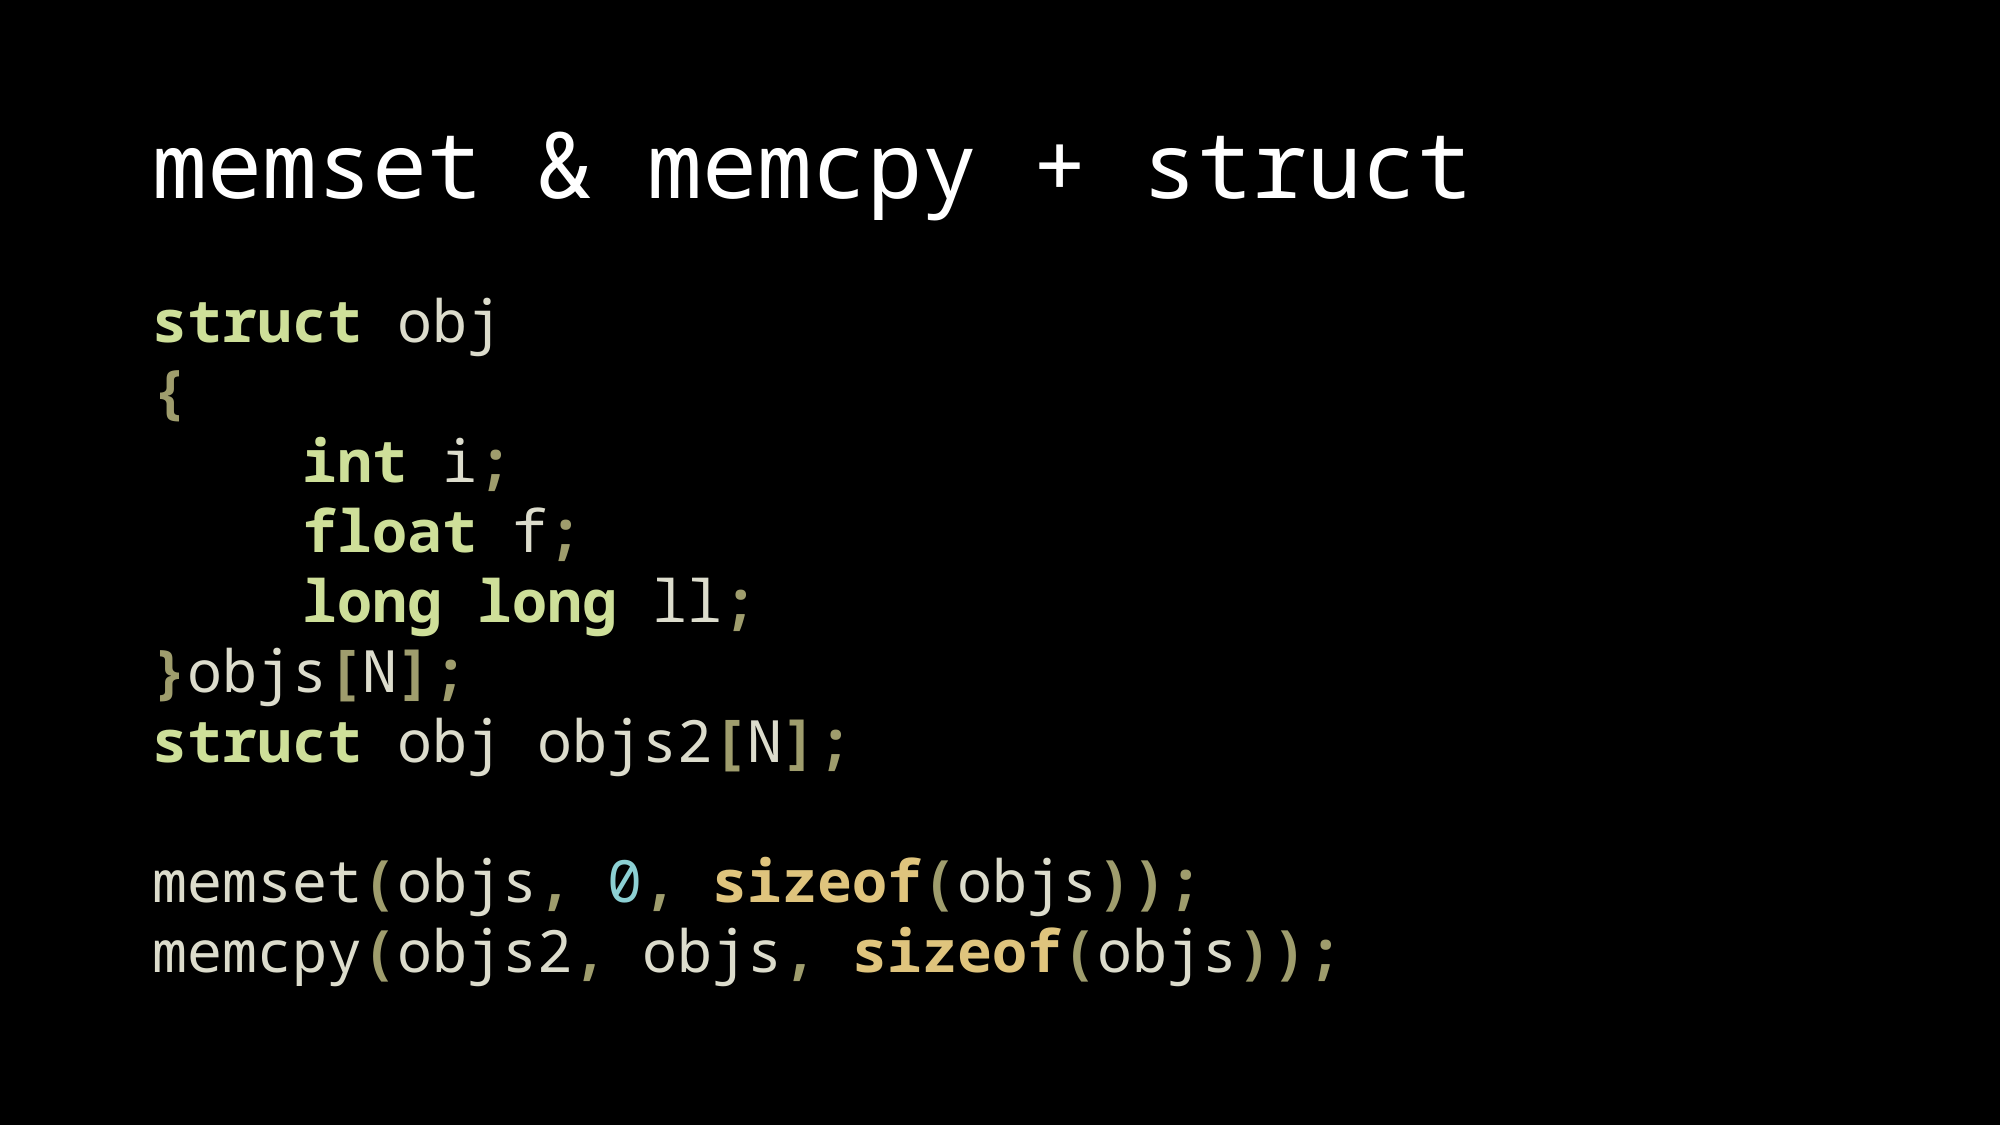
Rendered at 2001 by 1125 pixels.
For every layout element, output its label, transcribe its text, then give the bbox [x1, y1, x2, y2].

title memset & memcpy + struct [137, 59, 1863, 278]
text_box struct obj { int i; float f; long long ll; }objs[N]; struct obj objs2[N]; memset(objs, 0, sizeof(objs)); memcpy(objs2, objs, sizeof(objs)); [137, 277, 1768, 992]
